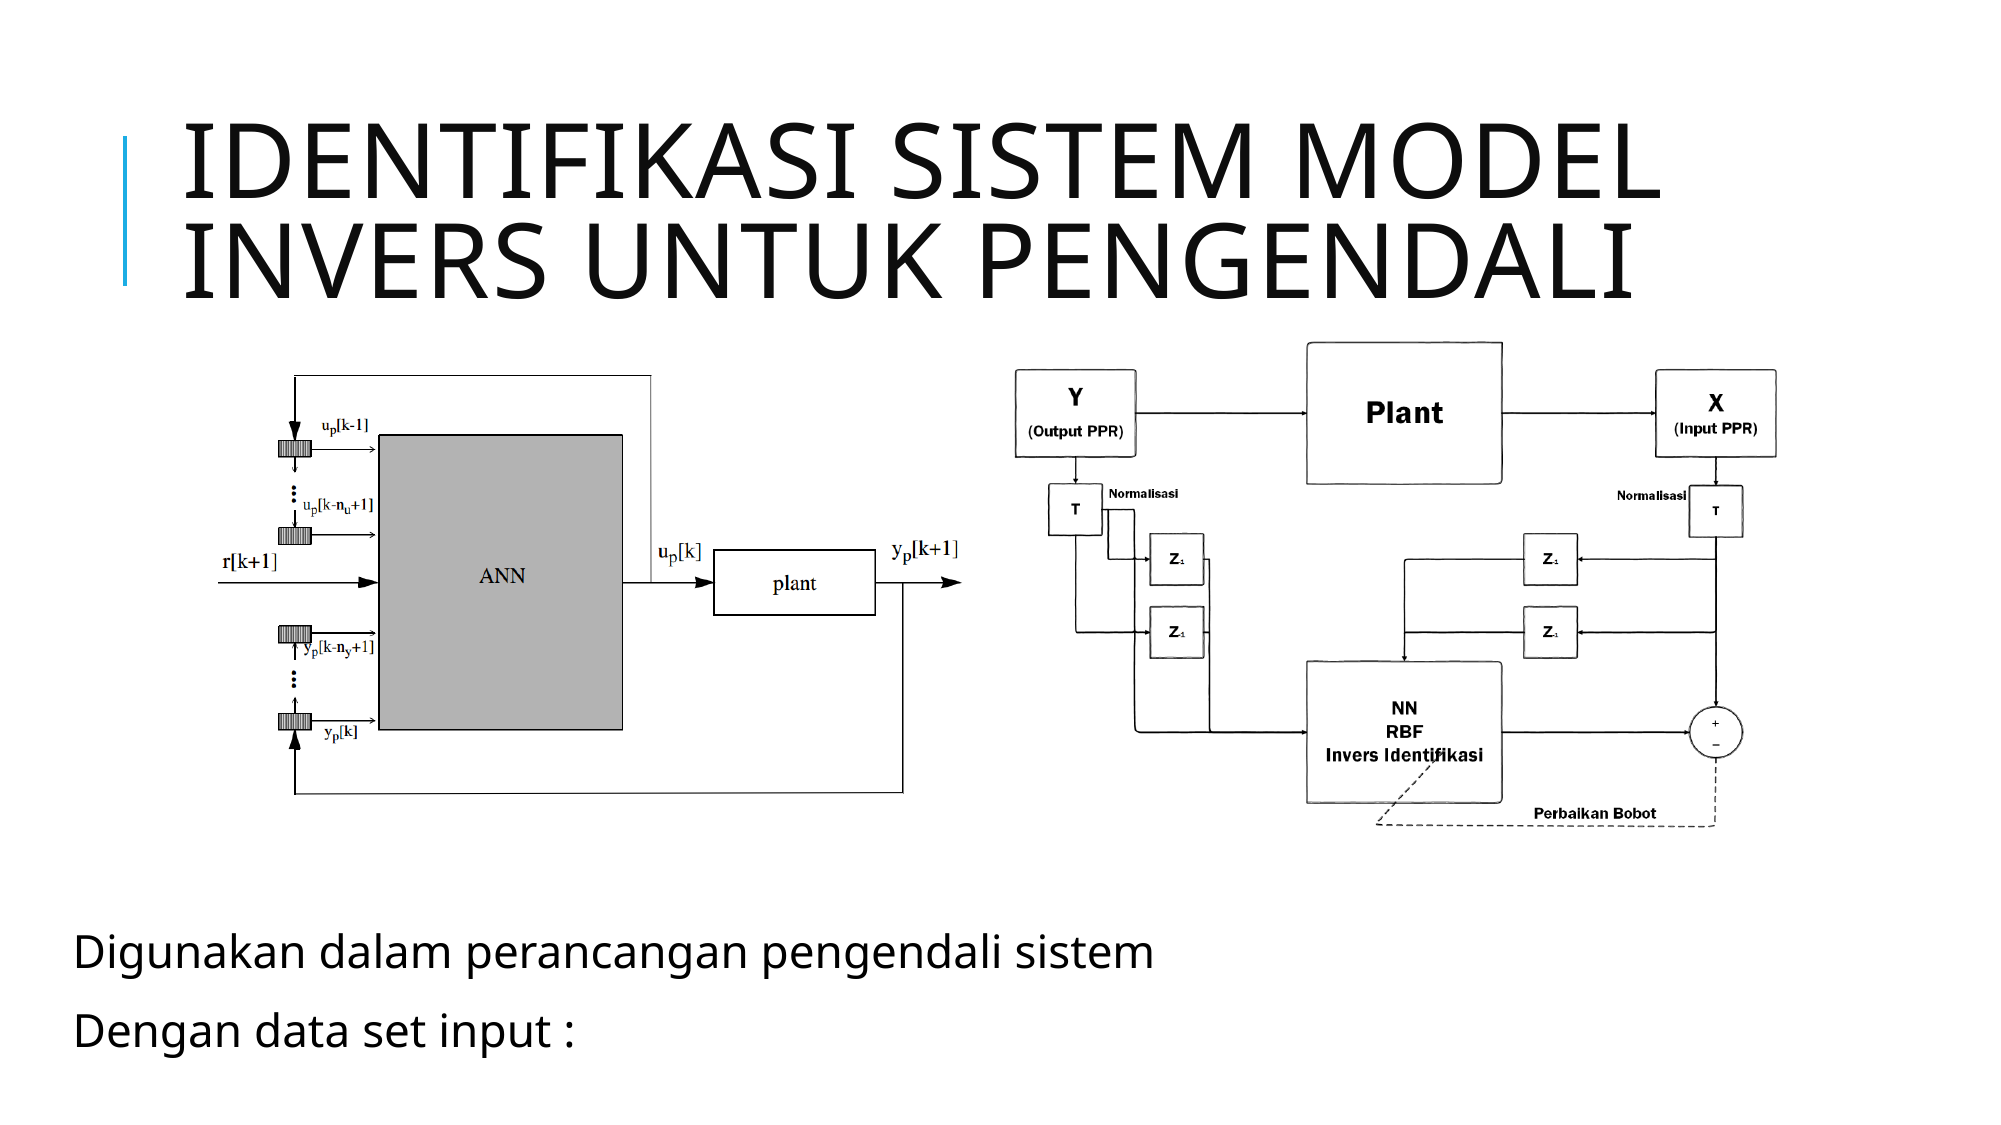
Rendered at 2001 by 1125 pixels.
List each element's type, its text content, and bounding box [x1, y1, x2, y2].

picture [181, 341, 1001, 831]
title Identifikasi Sistem Model Invers untuk Pengendali [168, 96, 1763, 342]
picture [1014, 341, 1777, 831]
